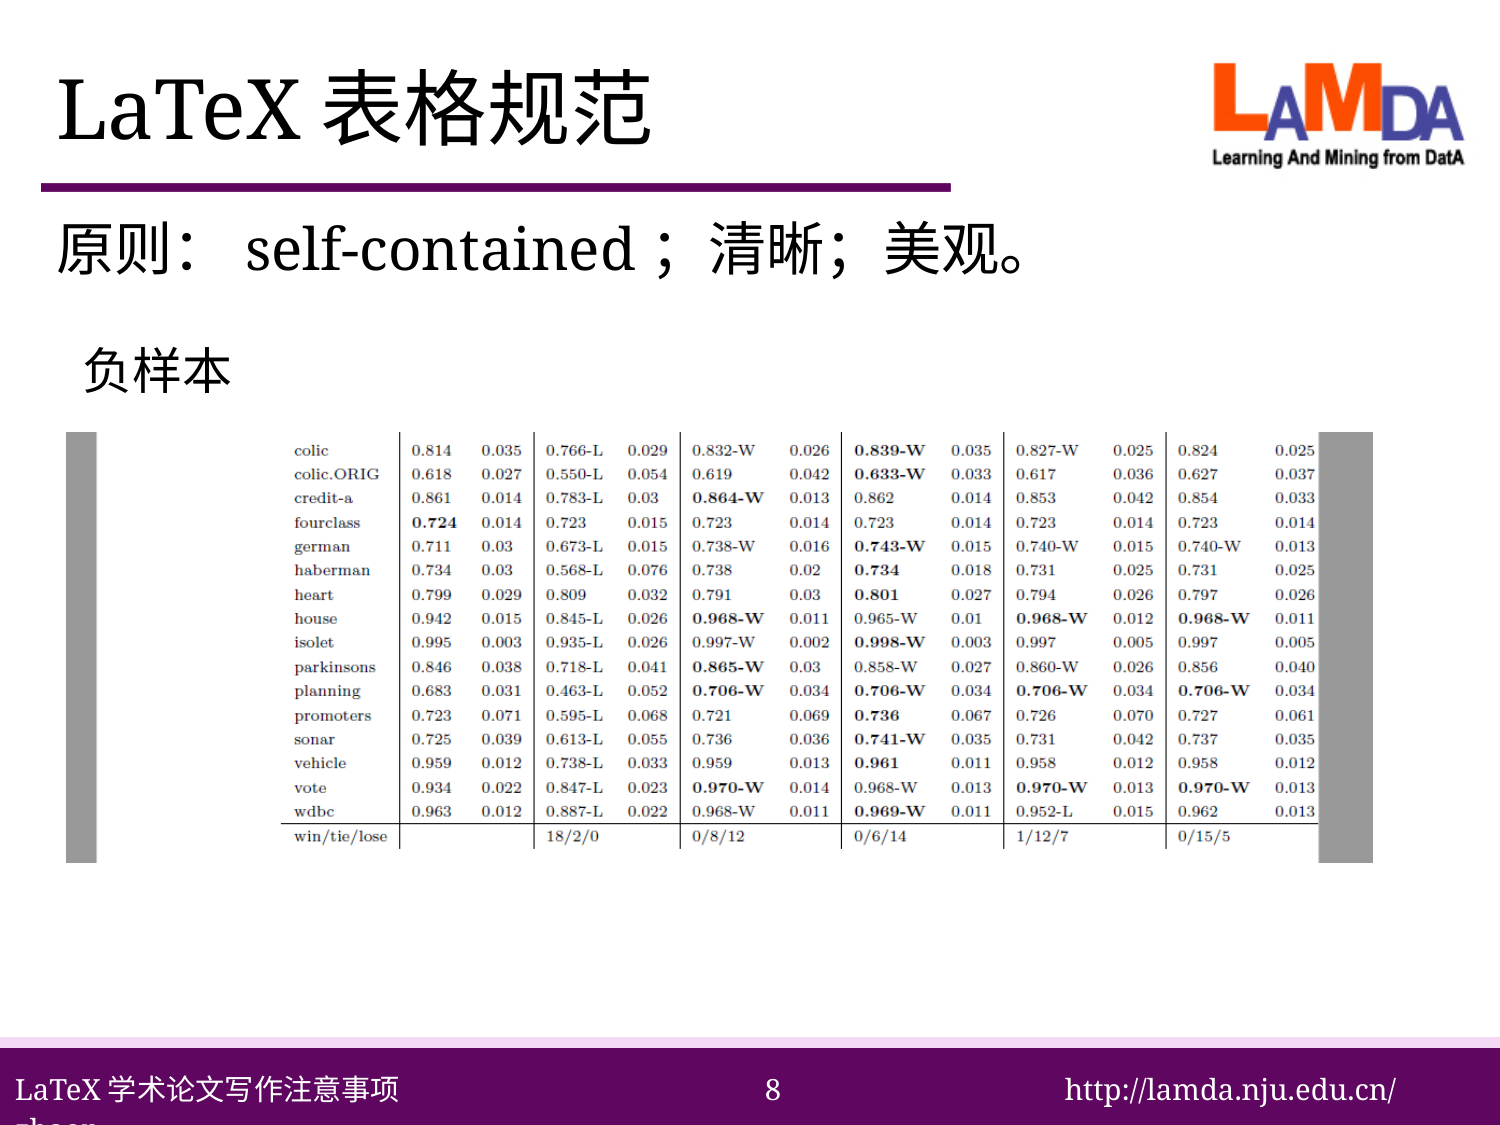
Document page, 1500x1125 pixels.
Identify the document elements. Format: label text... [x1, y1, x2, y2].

picture [1200, 54, 1481, 188]
picture [66, 432, 1373, 863]
list 原则：self-contained；清晰；美观。 [41, 212, 1475, 1028]
text_box 负样本 [67, 332, 247, 407]
title LaTeX表格规范 [40, 52, 1146, 173]
picture [0, 1048, 1500, 1125]
